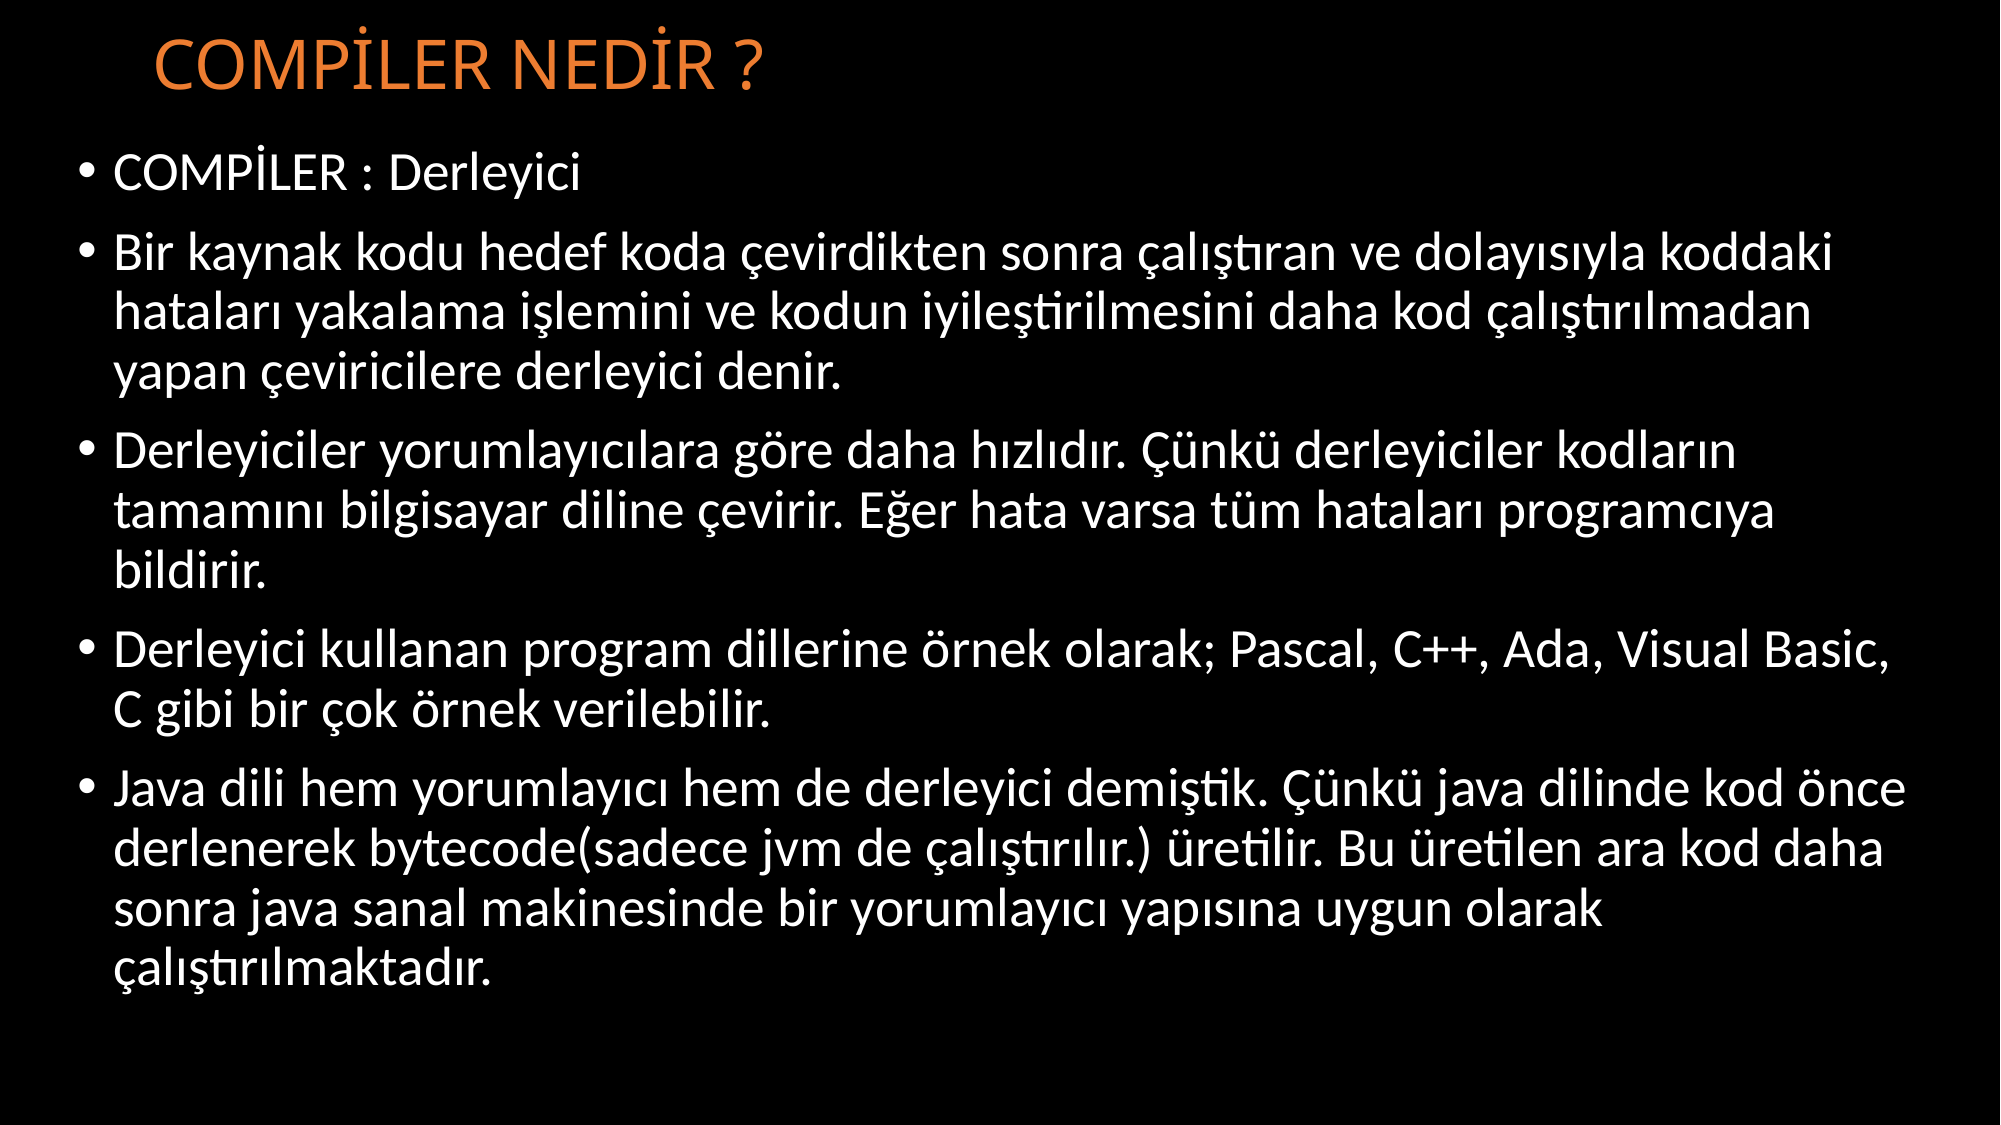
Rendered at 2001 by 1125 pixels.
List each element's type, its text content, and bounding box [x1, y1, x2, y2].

title COMPİLER NEDİR ? [137, 22, 1863, 112]
list COMPİLER : Derleyici Bir kaynak kodu hedef koda çevirdikten sonra çalıştıran ve dolayısıyla koddaki hataları yakalama işlemini ve kodun iyileştirilmesini daha kod çalıştırılmadan yapan çeviricilere derleyici denir. Derleyiciler yorumlayıcılara göre daha hızlıdır. Çünkü derleyiciler kodların tamamını bilgisayar diline çevirir. Eğer hata varsa tüm hataları programcıya bildirir. Derleyici kullanan program dillerine örnek olarak; Pascal, C++, Ada, Visual Basic, C gibi bir çok örnek verilebilir. Java dili hem yorumlayıcı hem de derleyici demiştik. Çünkü java dilinde kod önce derlenerek bytecode(sadece jvm de çalıştırılır.) üretilir. Bu üretilen ara kod daha sonra java sanal makinesinde bir yorumlayıcı yapısına uygun olarak çalıştırılmaktadır. [62, 135, 1943, 1014]
